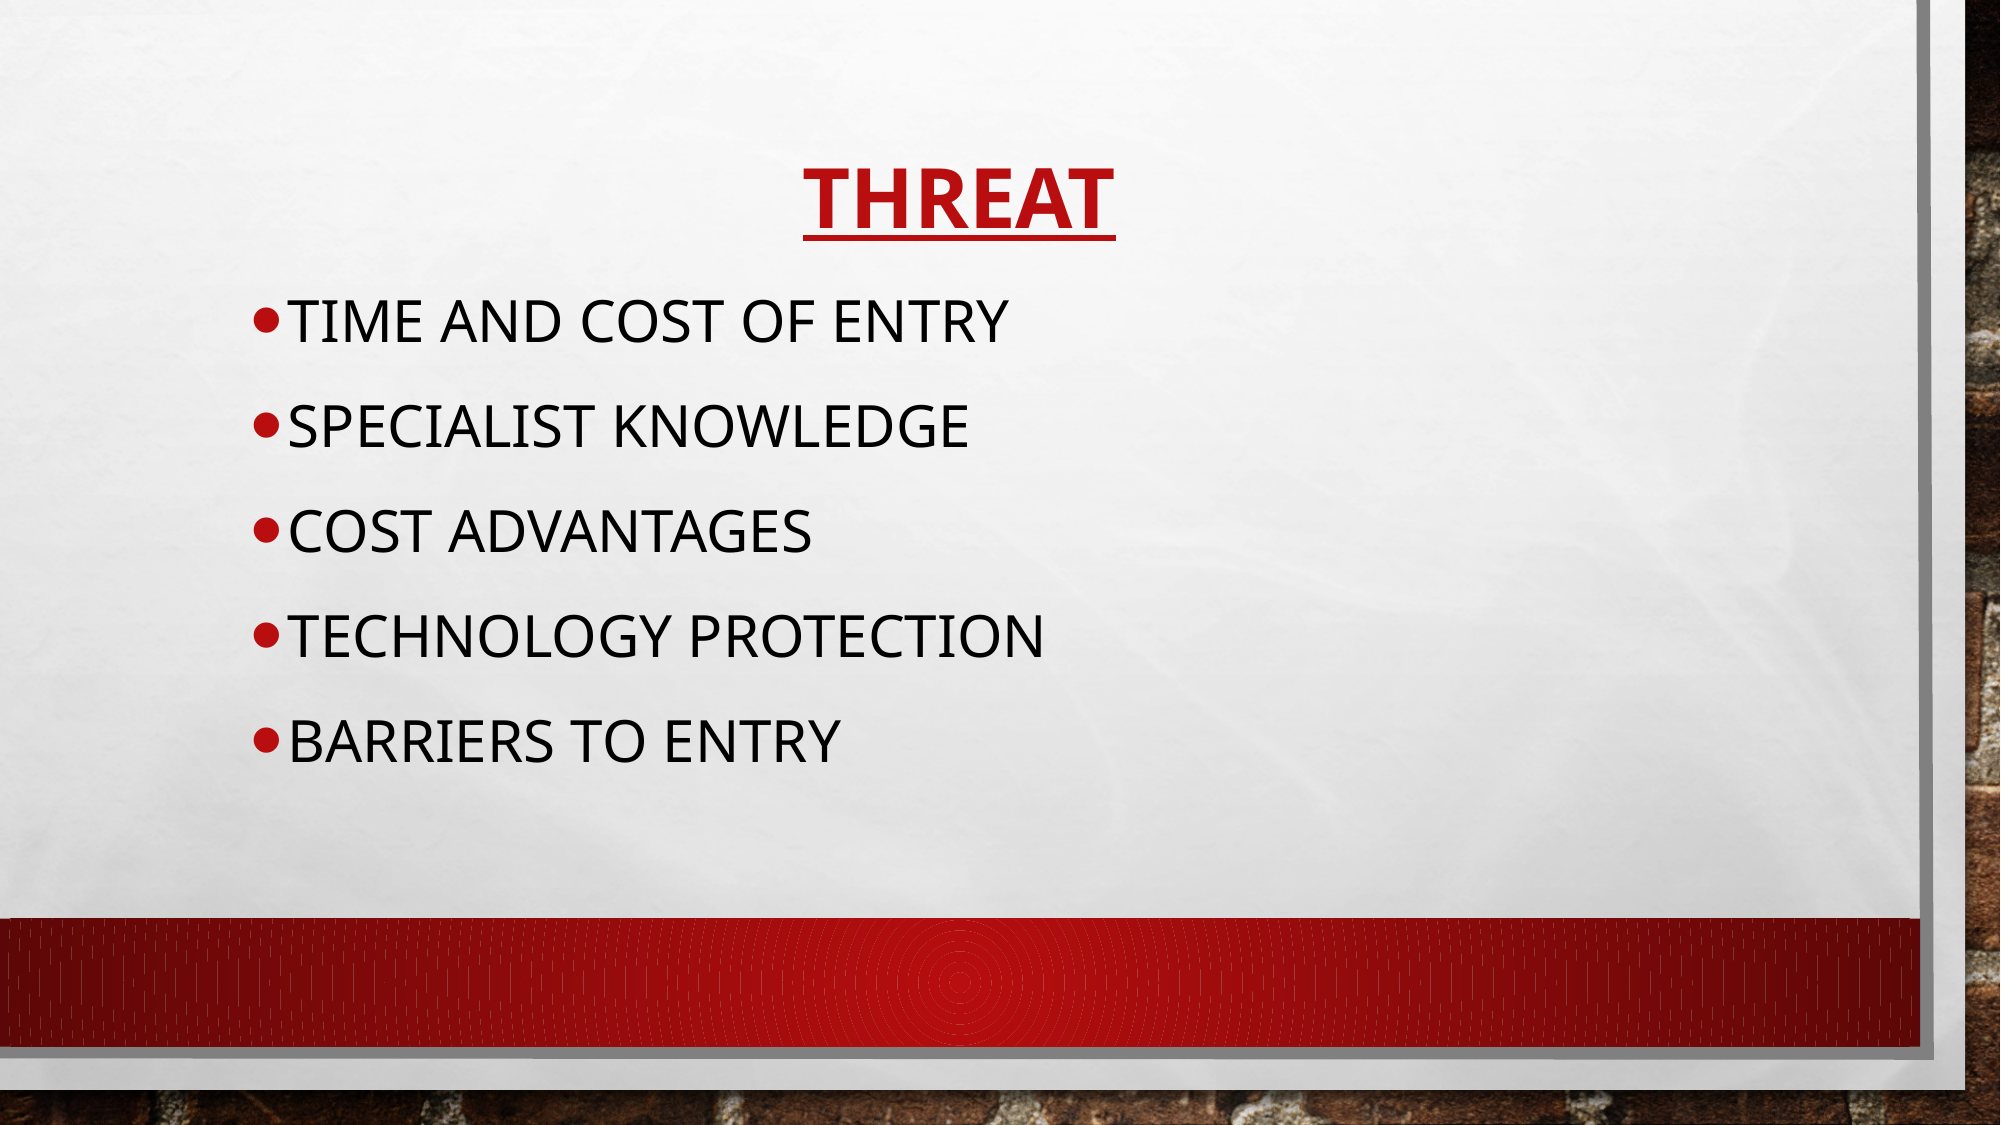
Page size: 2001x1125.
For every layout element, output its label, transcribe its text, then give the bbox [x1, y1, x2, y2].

list Time and Cost of entry Specialist Knowledge Cost Advantages Technology protection Barriers to entry [235, 282, 1684, 843]
picture [0, 0, 2000, 1125]
title THREAT [235, 143, 1684, 260]
